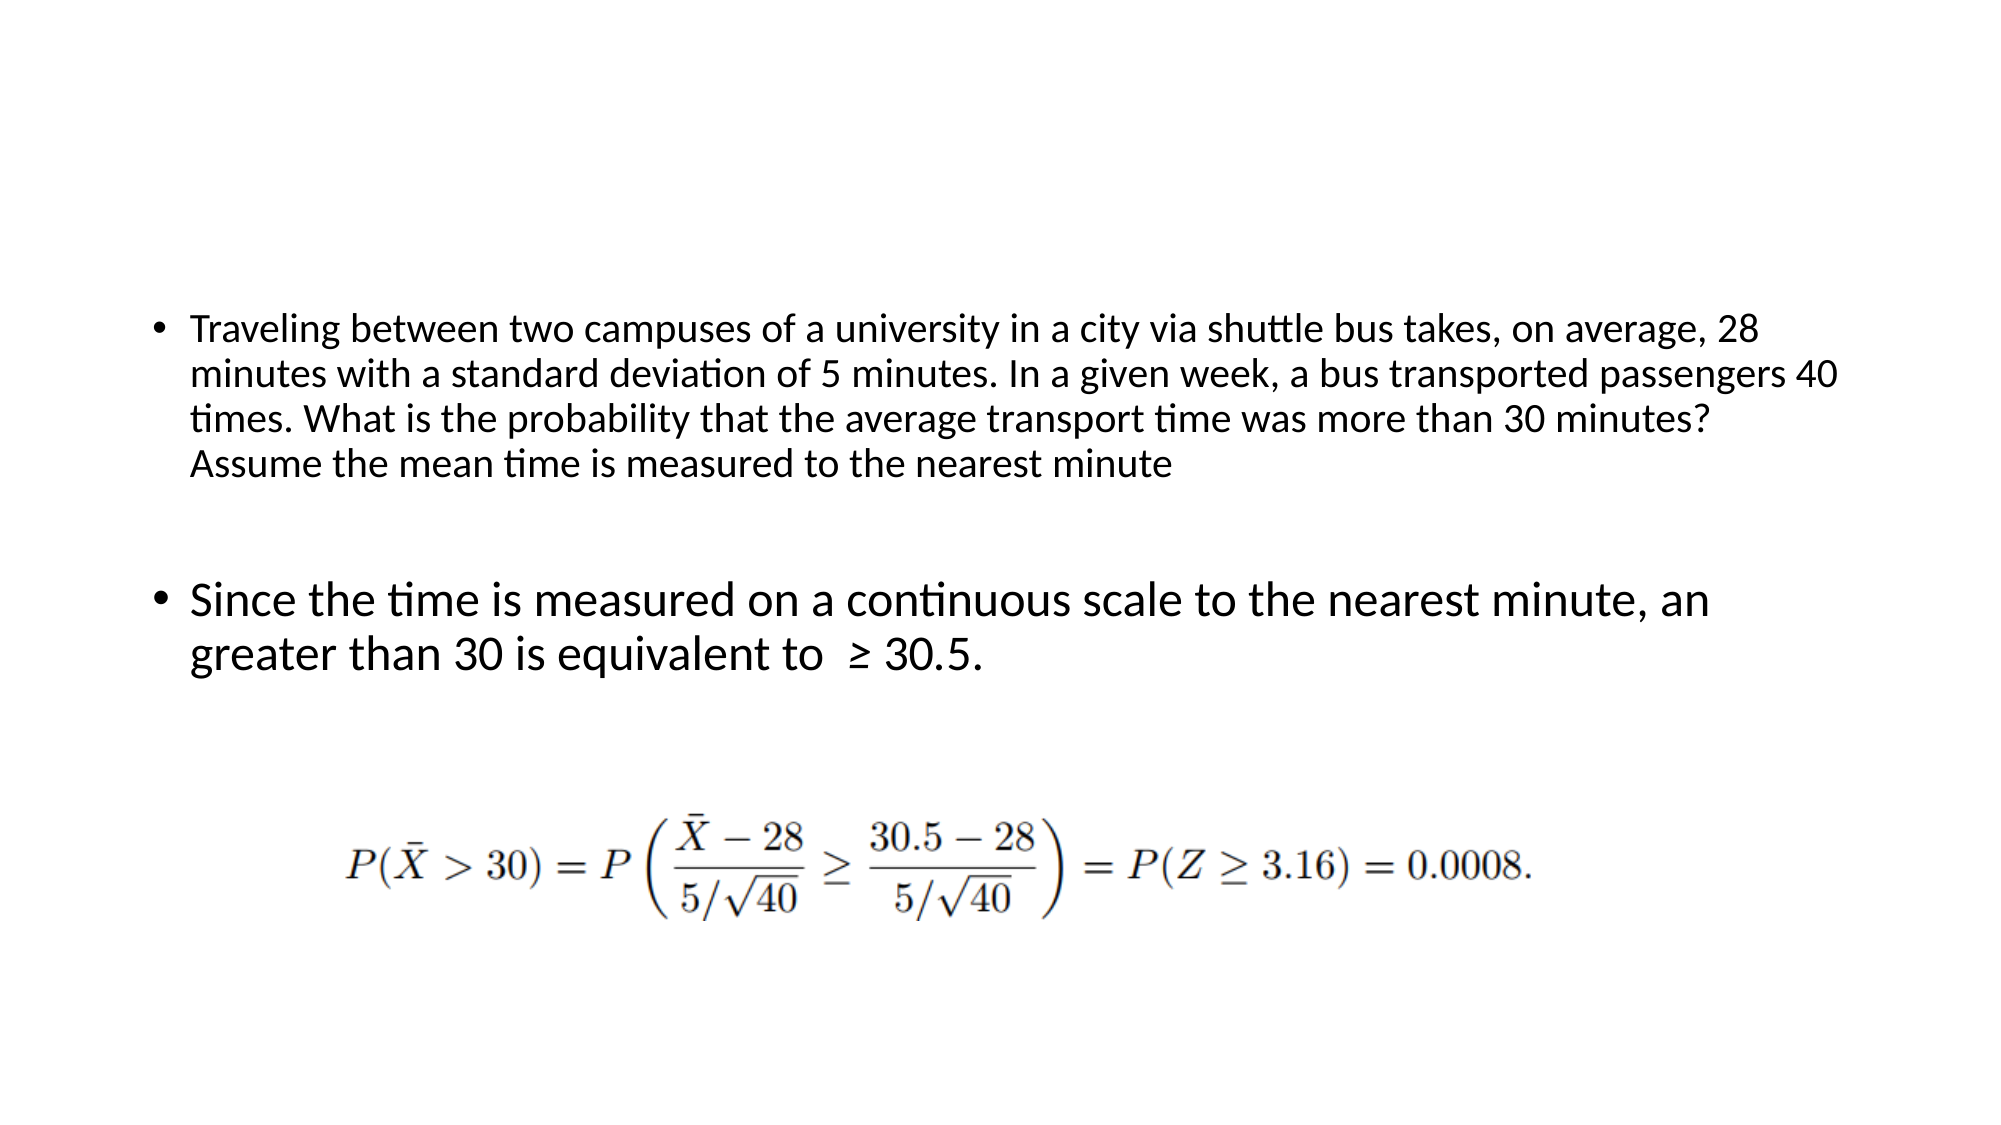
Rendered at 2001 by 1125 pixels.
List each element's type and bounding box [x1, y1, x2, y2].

picture [319, 811, 1567, 921]
